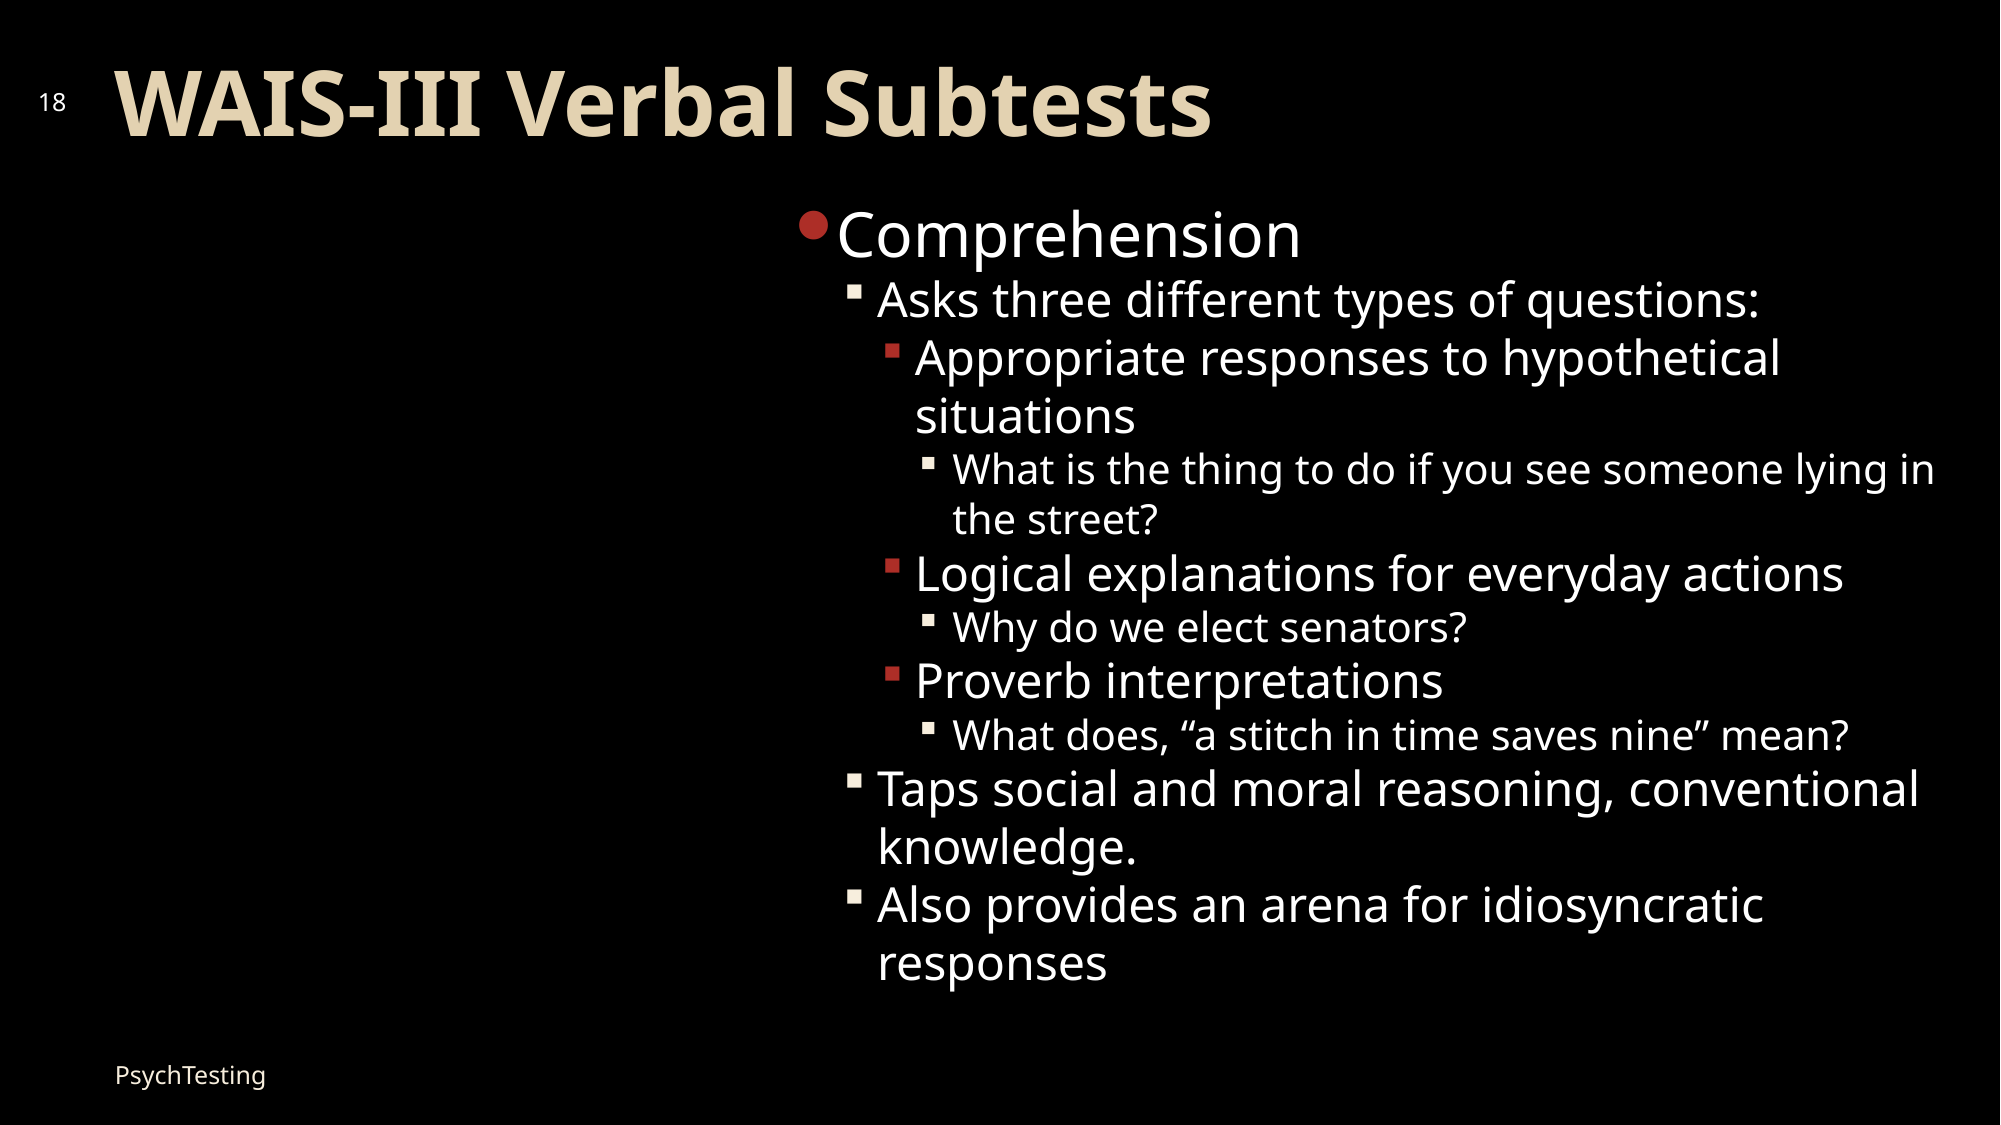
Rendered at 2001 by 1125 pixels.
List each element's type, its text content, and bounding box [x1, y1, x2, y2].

slide_number 18 [18, 50, 82, 129]
list Comprehension Asks three different types of questions: Appropriate responses to hypothetical situations What is the thing to do if you see someone lying in the street? Logical explanations for everyday actions Why do we elect senators? Proverb interpretations What does, “a stitch in time saves nine” mean? Taps social and moral reasoning, conventional knowledge. Also provides an arena for idiosyncratic responses [787, 187, 1950, 1005]
title WAIS-III Verbal Subtests [99, 37, 1950, 163]
footer PsychTesting [99, 1048, 480, 1101]
